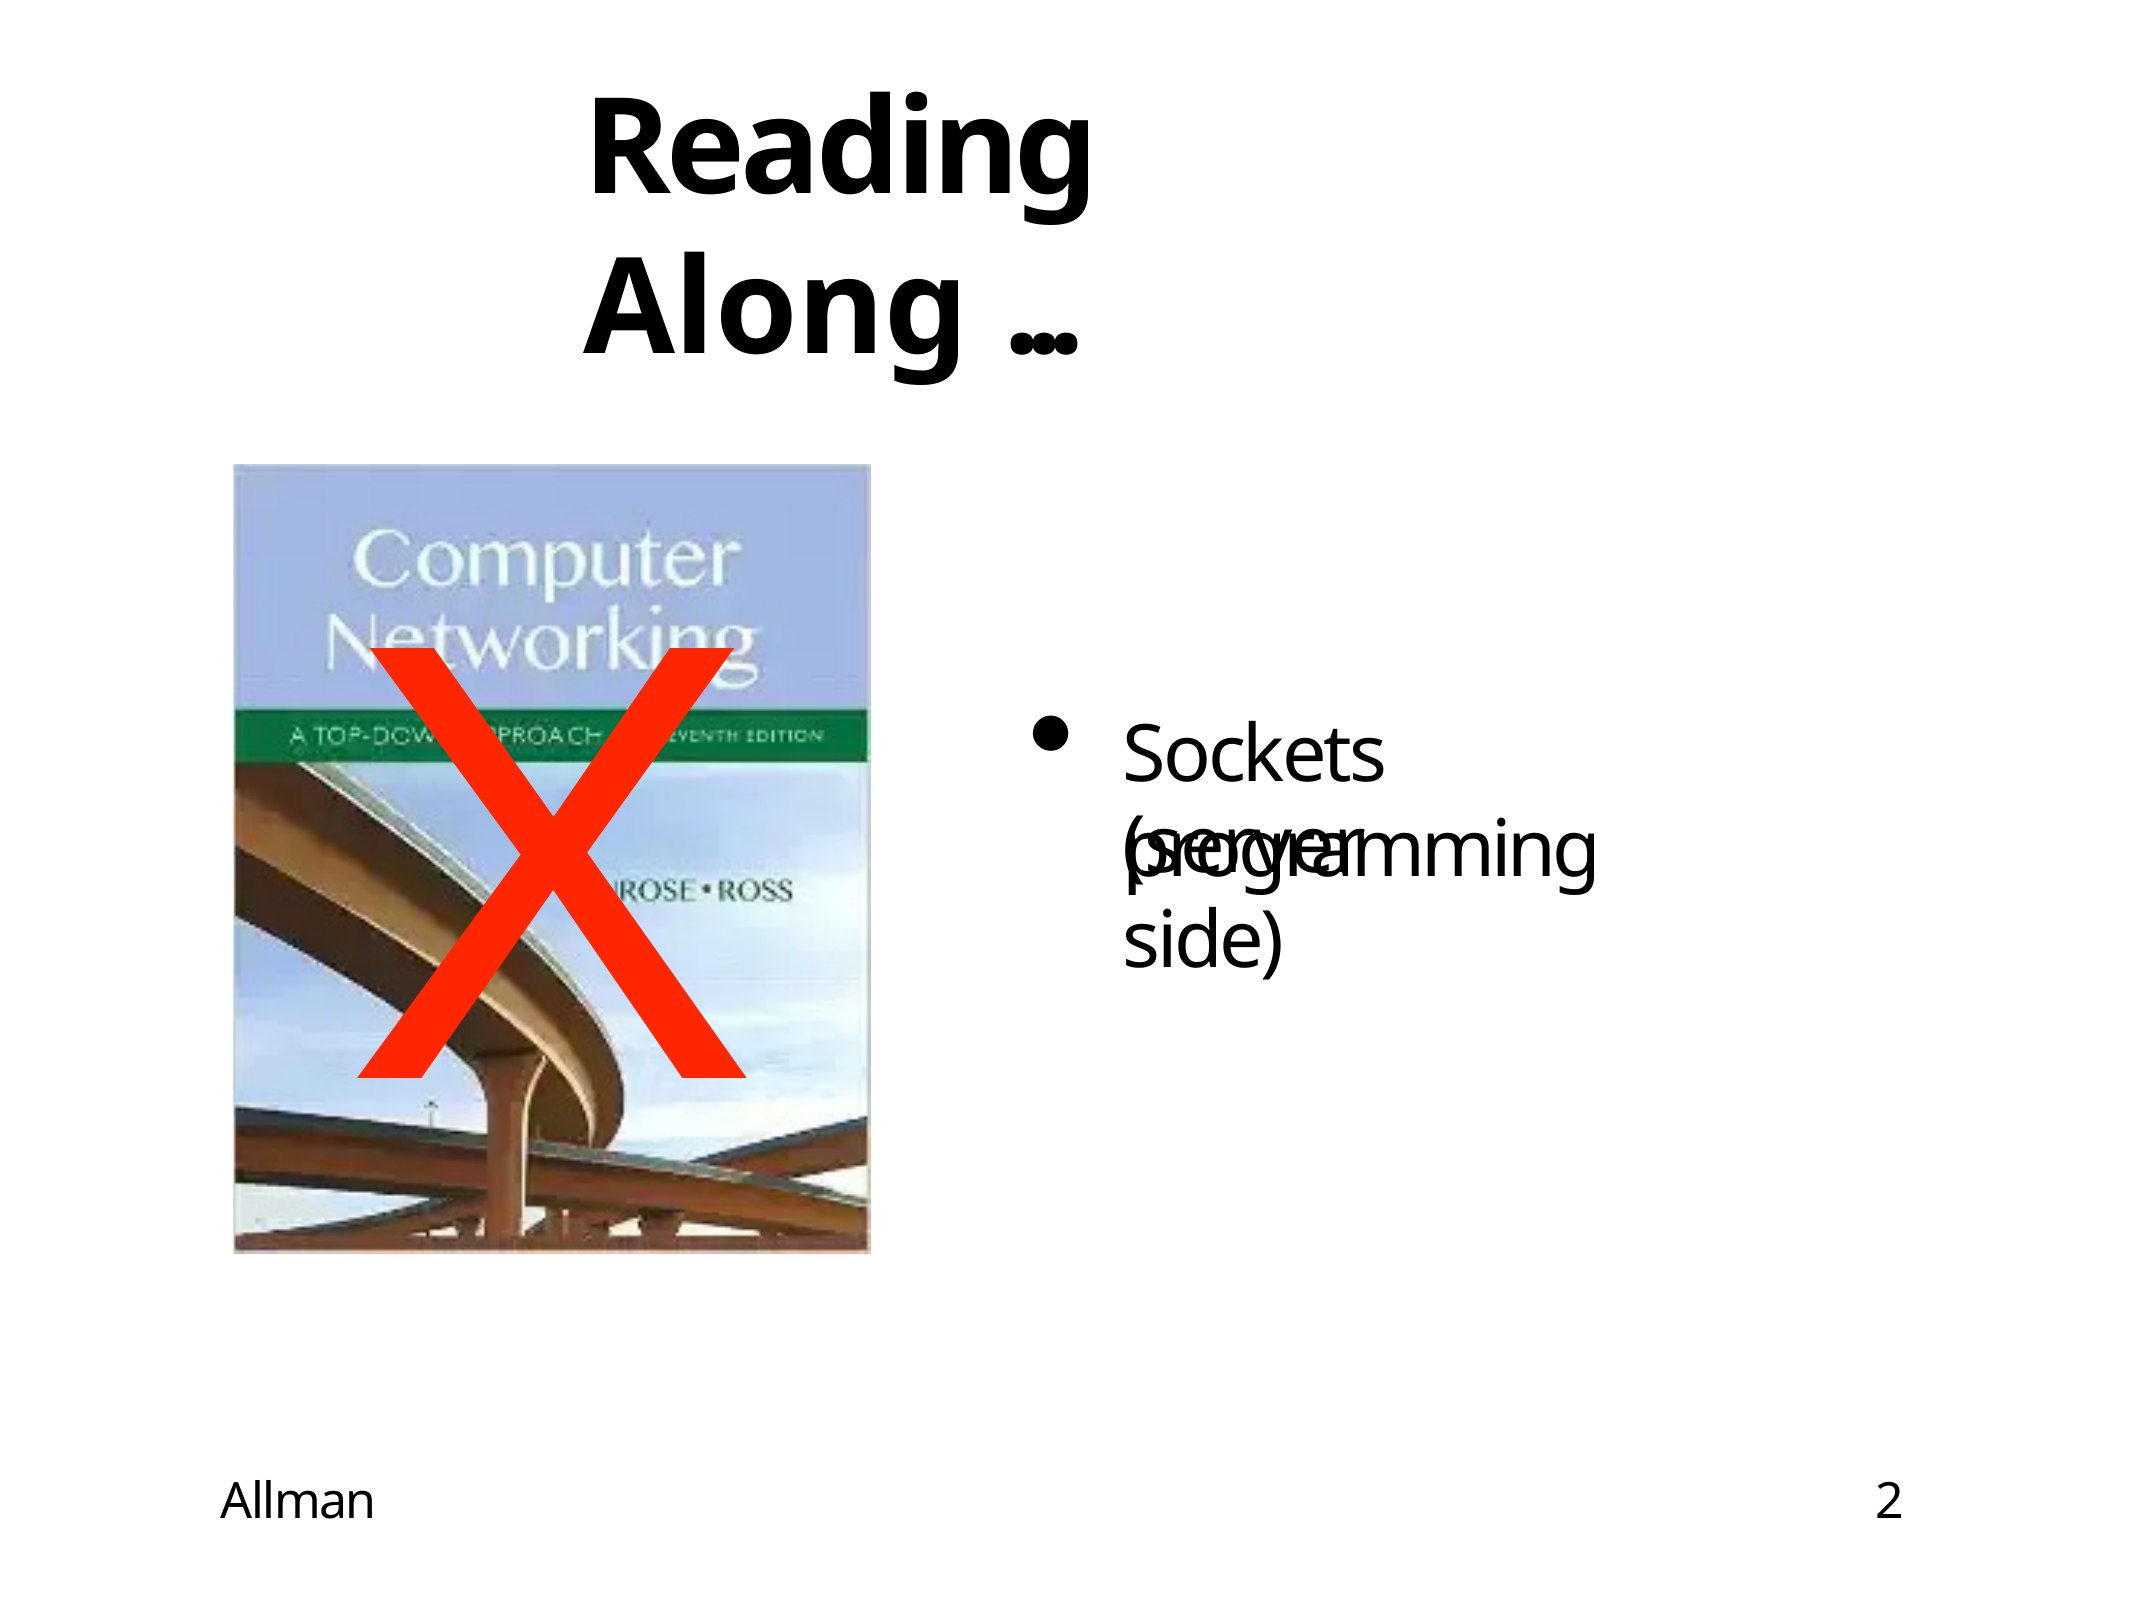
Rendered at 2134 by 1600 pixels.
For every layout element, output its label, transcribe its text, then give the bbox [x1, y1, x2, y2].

text_box [763, 464, 871, 1255]
text_box X Allman [218, 452, 763, 1529]
text_box Sockets programming [1026, 699, 1817, 893]
title Reading Along ... [581, 58, 1554, 381]
text_box (server side) [1120, 791, 1529, 984]
text_box 2 [1872, 1466, 1902, 1529]
